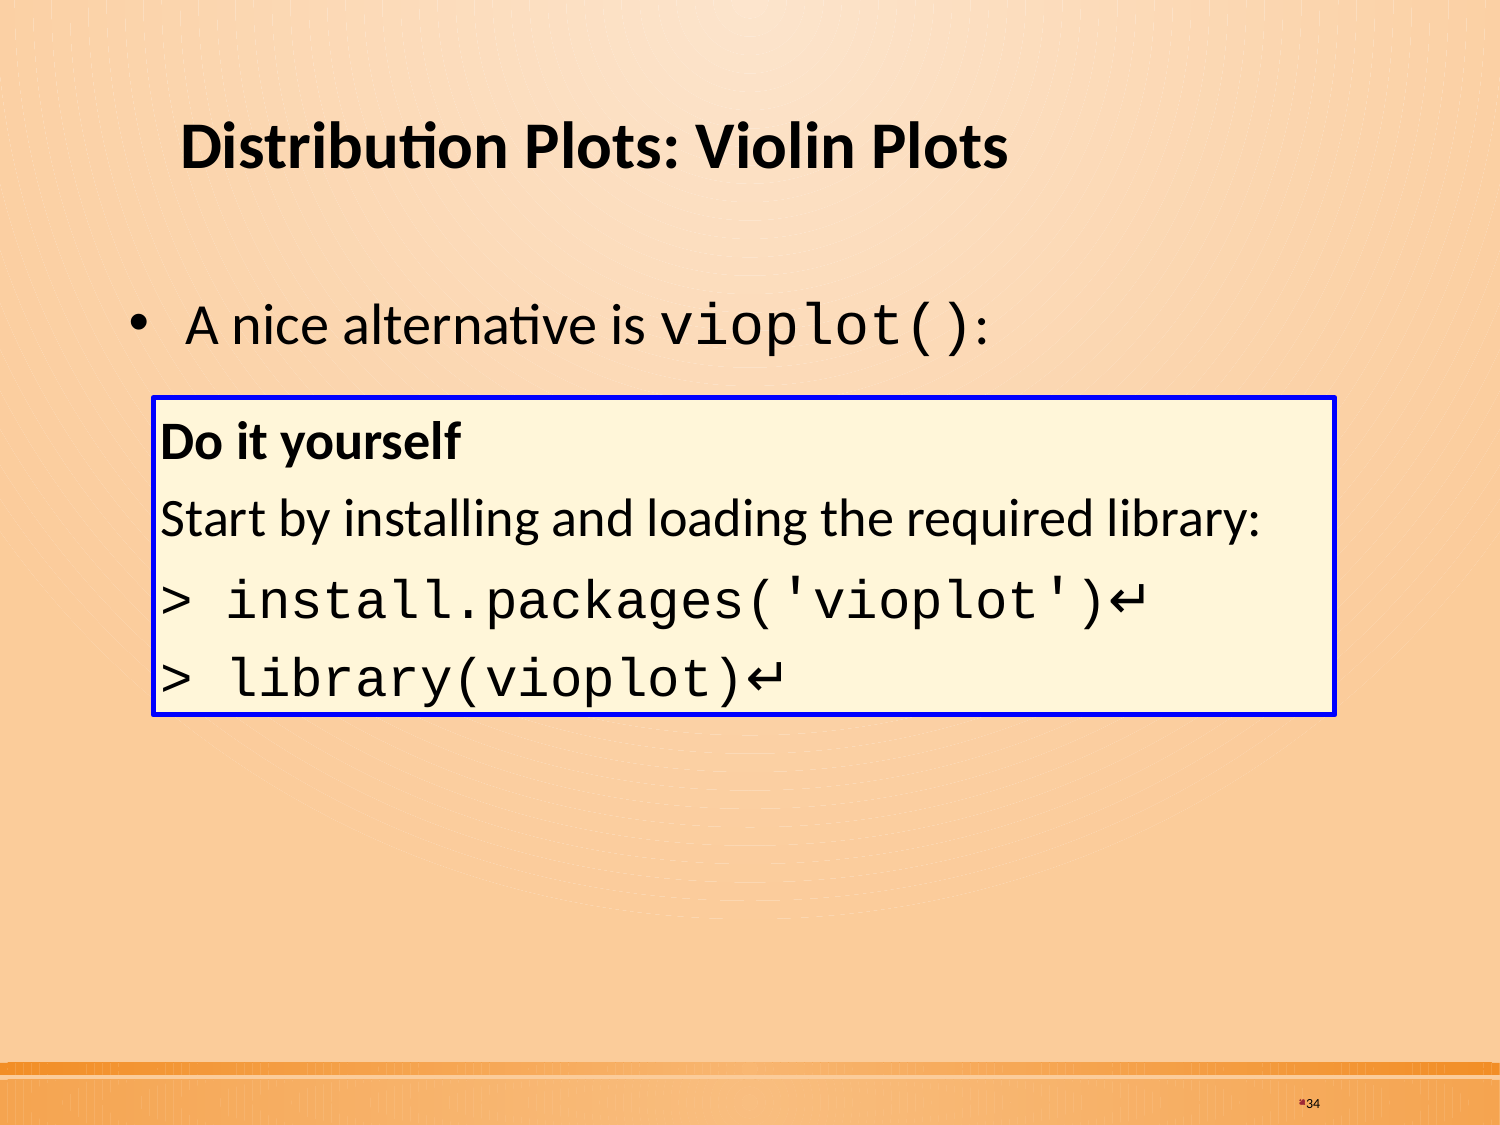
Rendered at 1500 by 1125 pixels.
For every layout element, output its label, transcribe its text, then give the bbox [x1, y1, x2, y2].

text_box Do it yourself Start by installing and loading the required library: > install.packages('vioplot')↵ > library(vioplot)↵ [153, 397, 1335, 715]
text_box A nice alternative is vioplot(): [121, 278, 1421, 364]
slide_number 34 [1256, 1083, 1336, 1122]
title Distribution Plots: Violin Plots [165, 76, 1335, 219]
